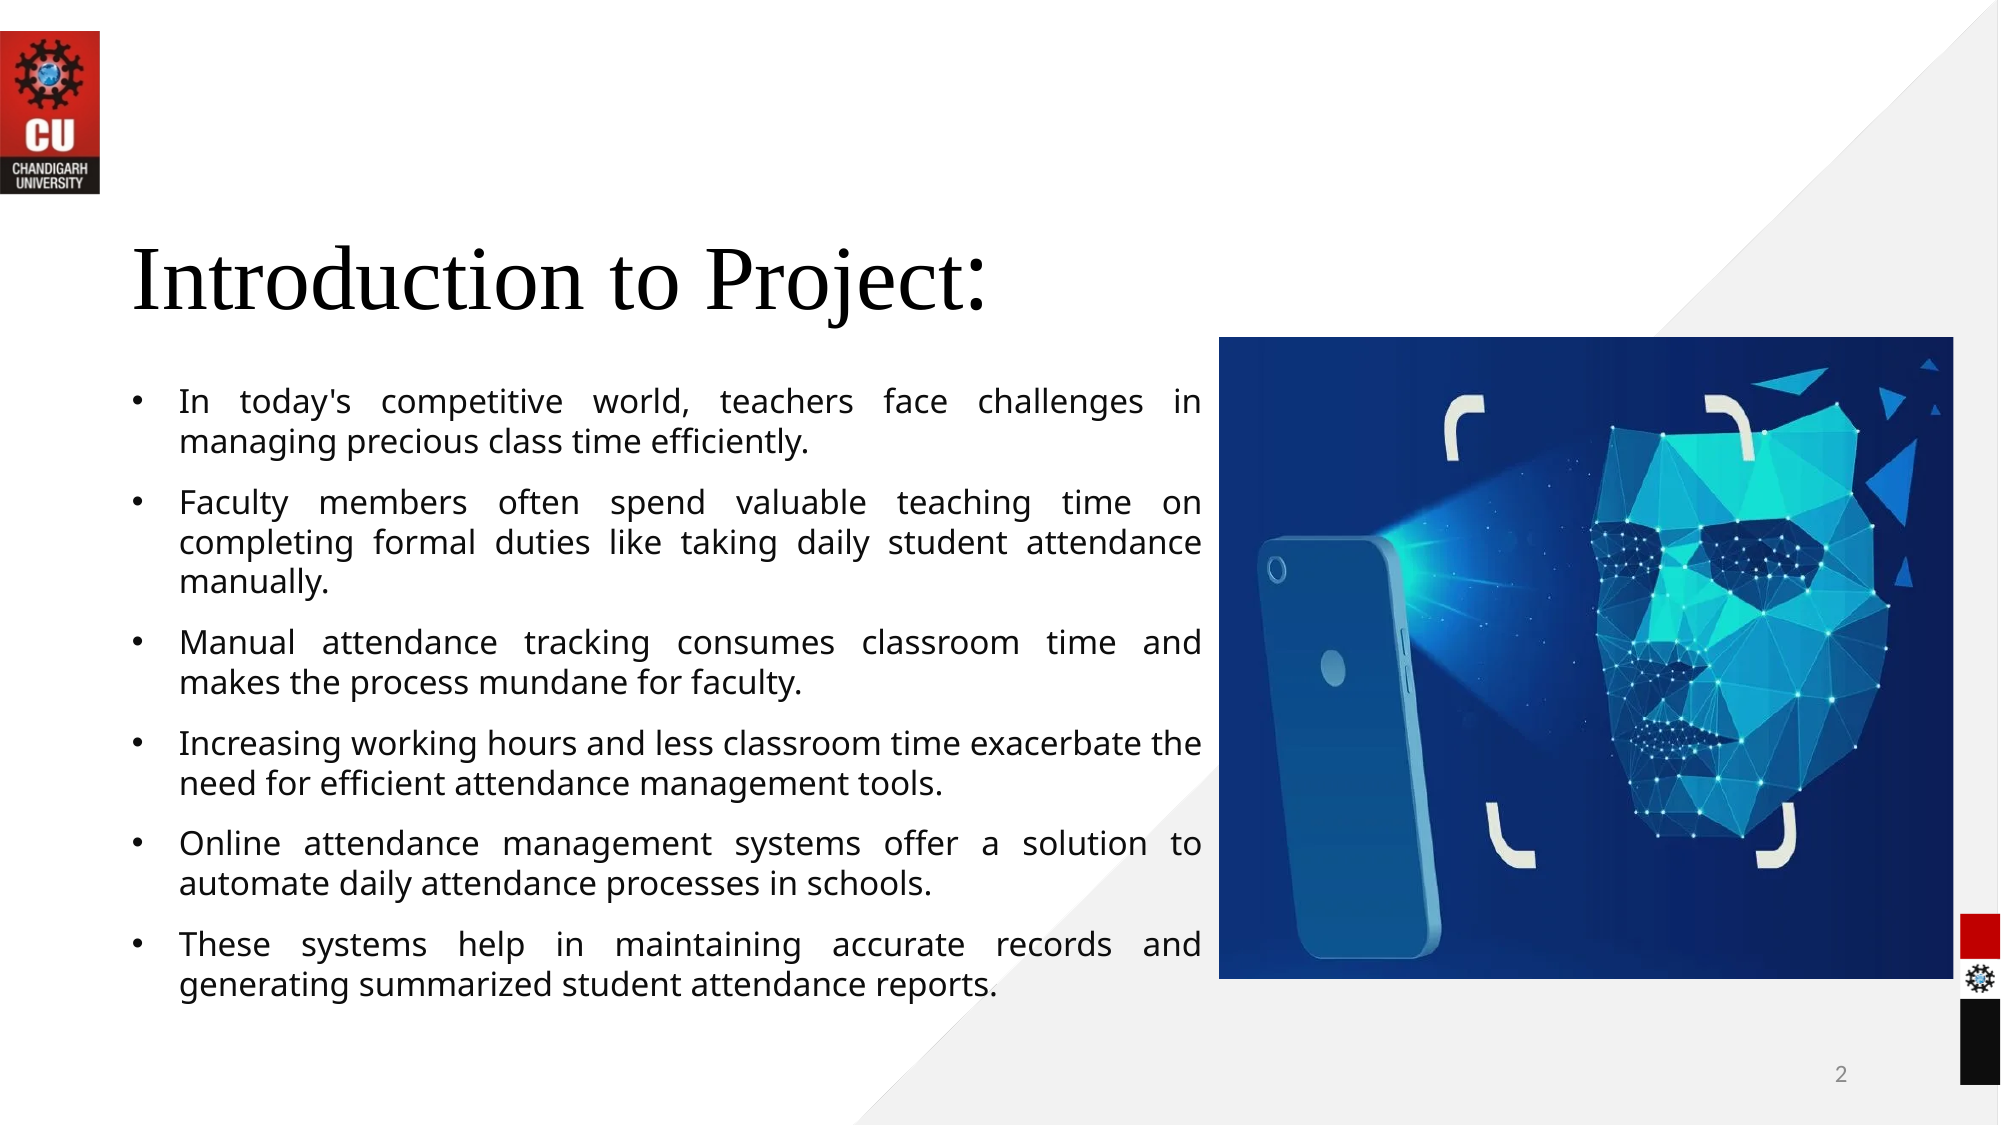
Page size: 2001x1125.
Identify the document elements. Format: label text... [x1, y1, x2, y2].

picture [0, 0, 2001, 1125]
title Introduction to Project: [116, 75, 1785, 337]
slide_number 2 [1412, 1042, 1863, 1103]
list In today's competitive world, teachers face challenges in managing precious class time efficiently. Faculty members often spend valuable teaching time on completing formal duties like taking daily student attendance manually. Manual attendance tracking consumes classroom time and makes the process mundane for faculty. Increasing working hours and less classroom time exacerbate the need for efficient attendance management tools. Online attendance management systems offer a solution to automate daily attendance processes in schools. These systems help in maintaining accurate records and generating summarized student attendance reports. [116, 312, 1220, 1125]
